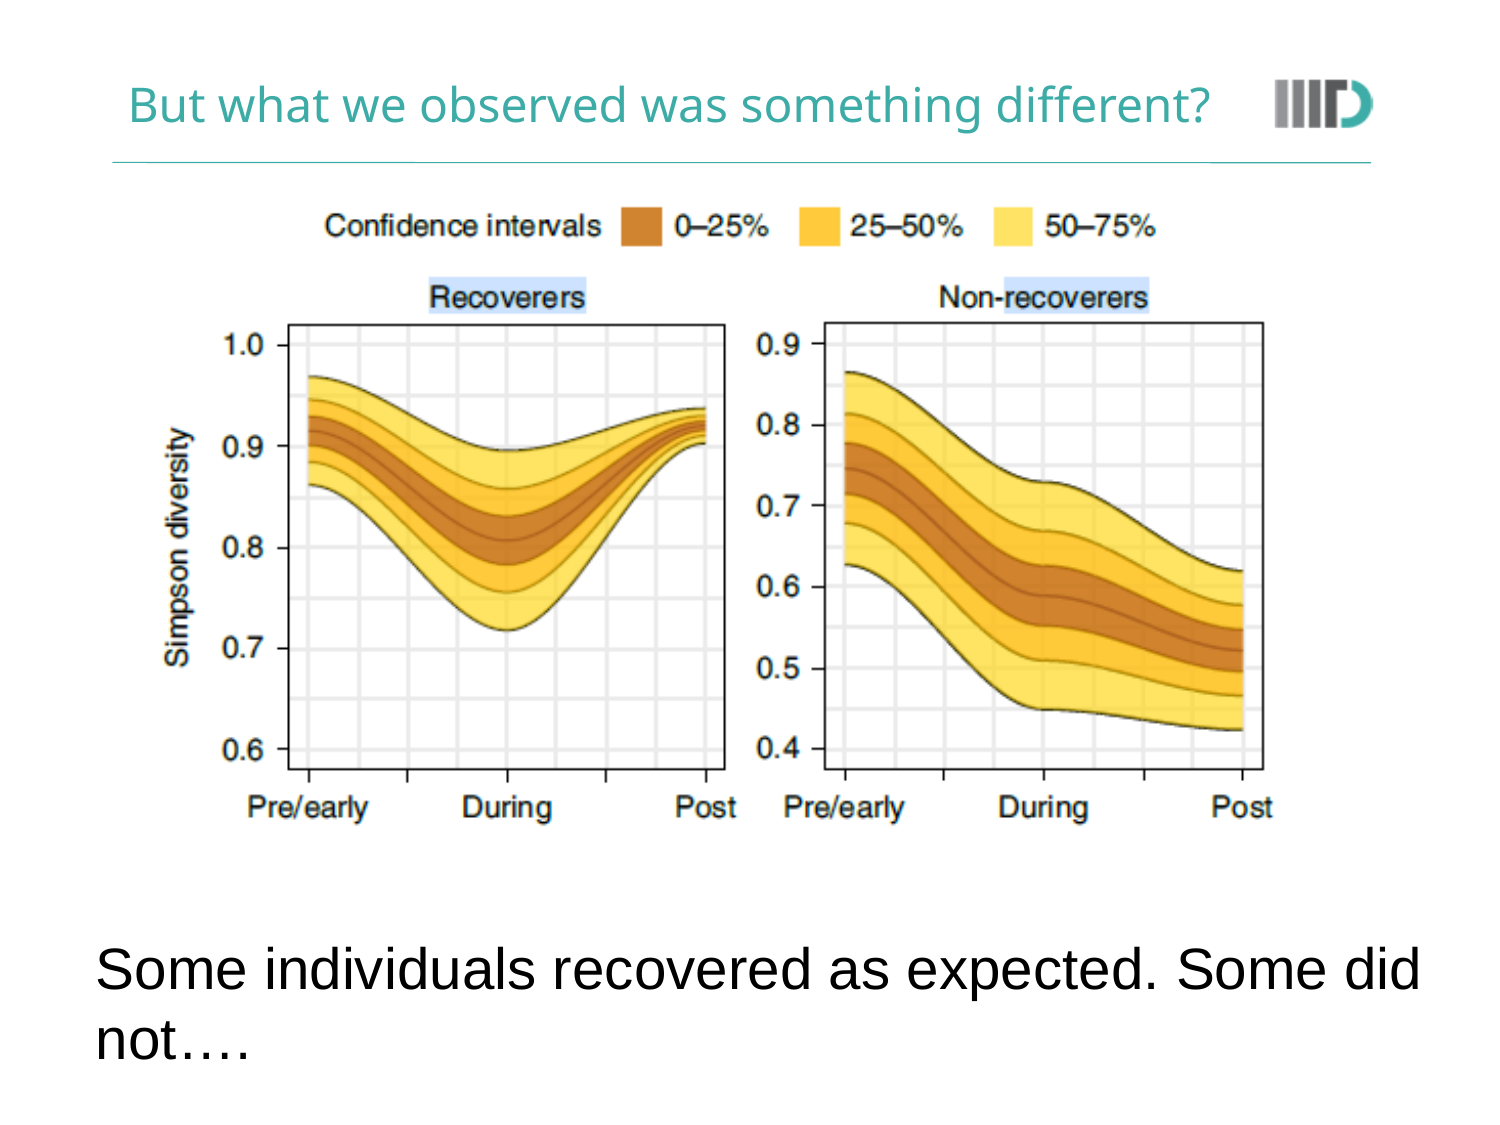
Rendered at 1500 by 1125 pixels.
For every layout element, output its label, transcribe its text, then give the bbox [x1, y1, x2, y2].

picture [1256, 67, 1388, 141]
title But what we observed was something different? [112, 52, 1236, 163]
picture [112, 175, 1304, 865]
text_box Some individuals recovered as expected. Some did not…. [81, 924, 1442, 1079]
